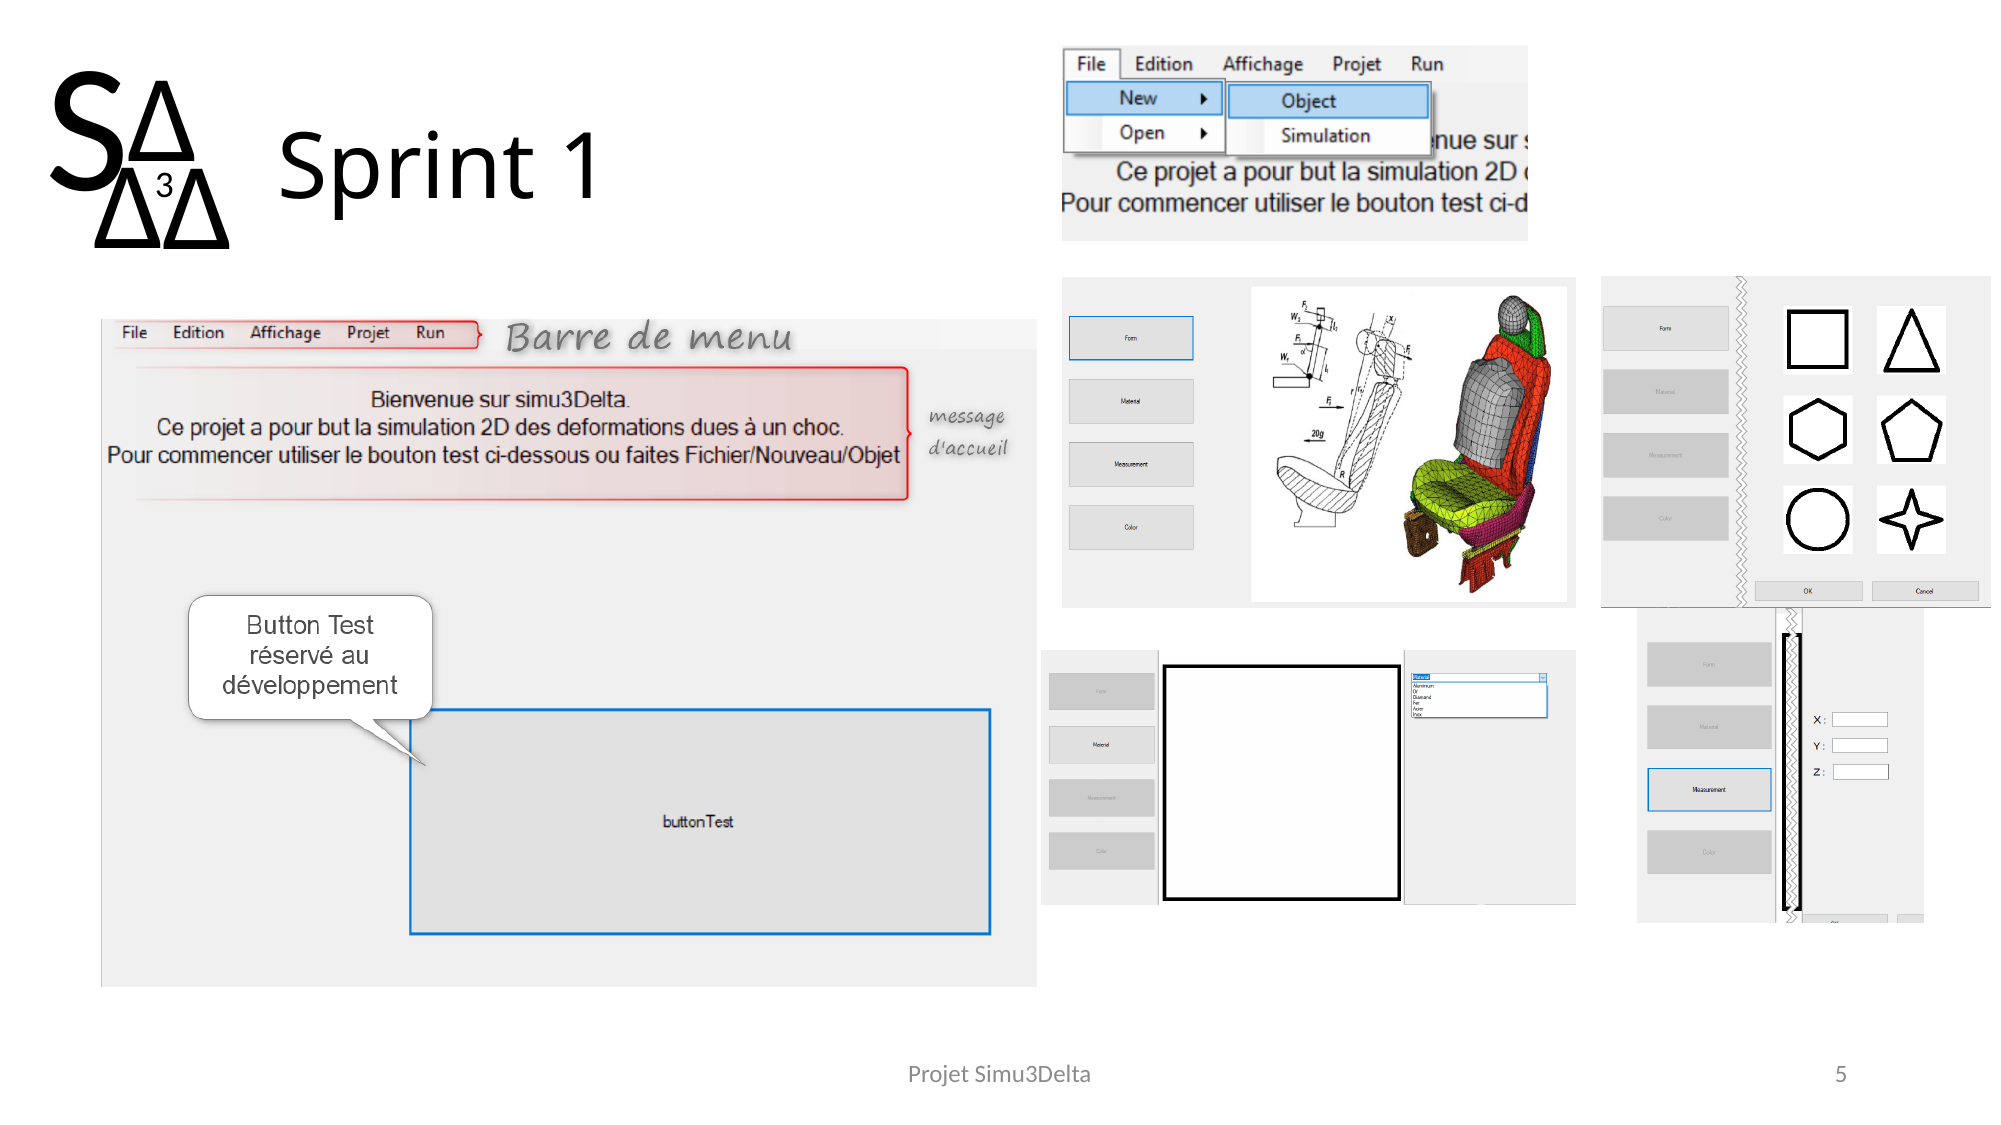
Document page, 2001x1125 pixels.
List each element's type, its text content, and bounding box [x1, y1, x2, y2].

title Sprint 1 [262, 59, 1863, 278]
picture [1062, 36, 1528, 241]
picture [1041, 650, 1576, 905]
picture [1601, 276, 1991, 923]
picture [1062, 277, 1576, 609]
footer Projet Simu3Delta [662, 1042, 1338, 1103]
slide_number 5 [1412, 1042, 1863, 1103]
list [101, 291, 1037, 1006]
